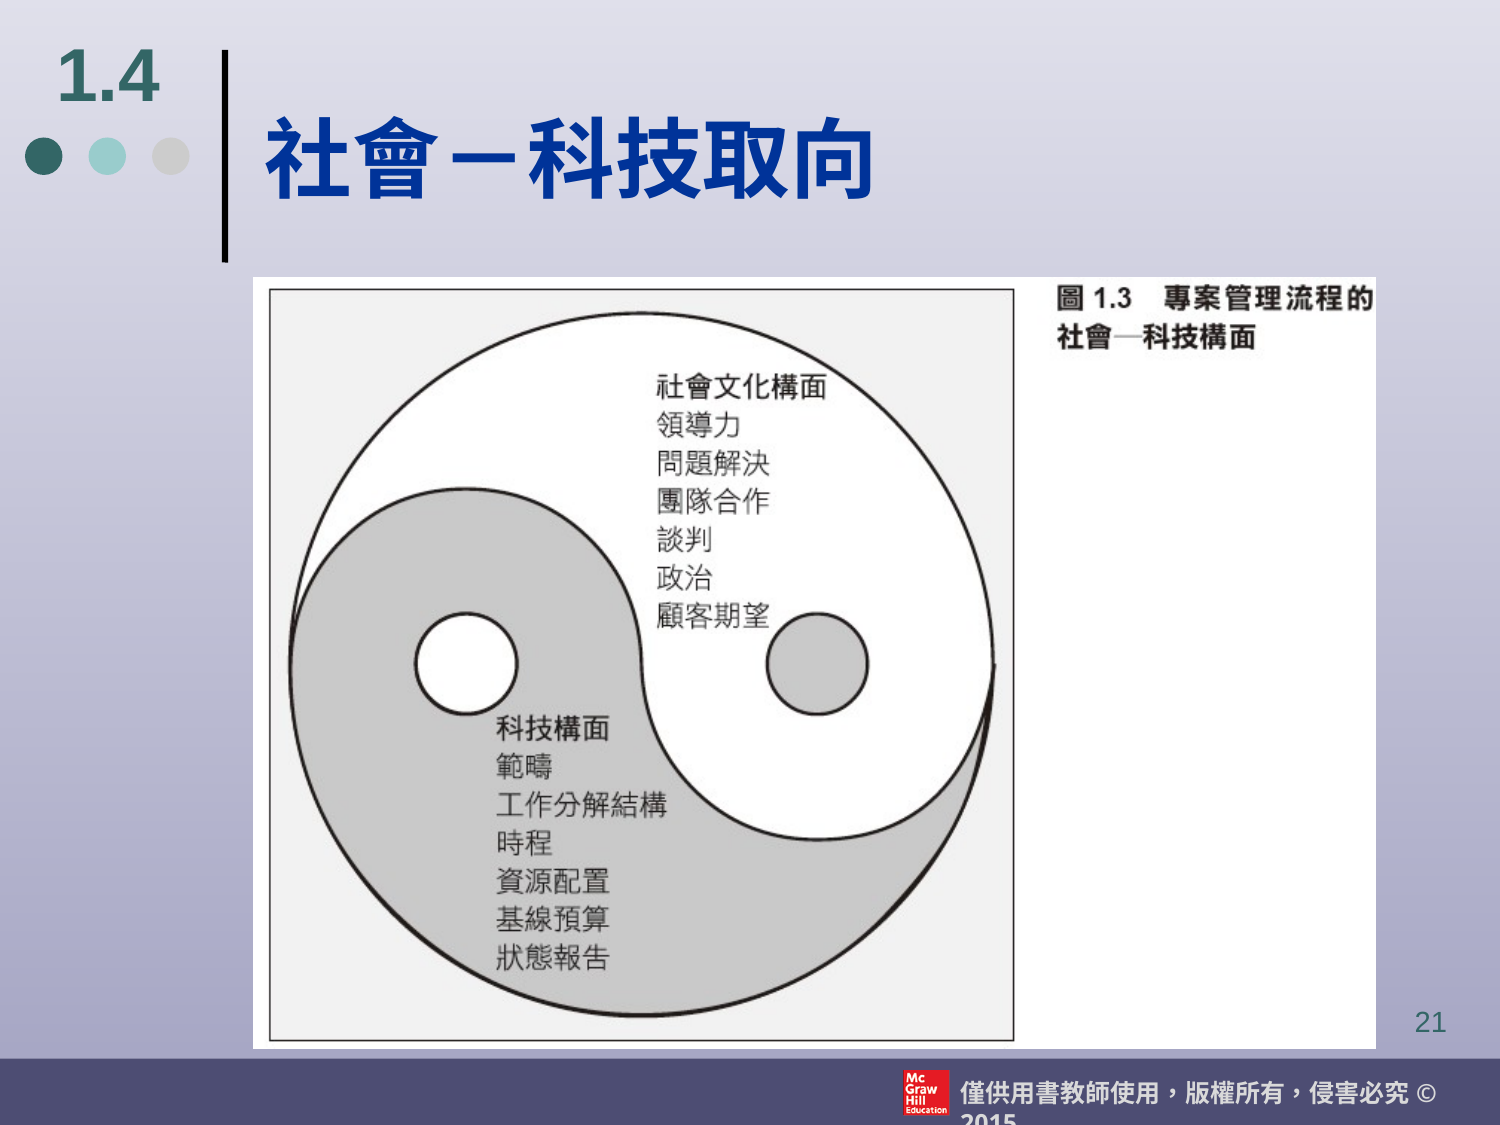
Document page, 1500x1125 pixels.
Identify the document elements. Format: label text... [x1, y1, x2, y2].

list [253, 276, 1377, 1049]
slide_number 21 [1399, 995, 1495, 1071]
picture [903, 1070, 950, 1116]
title 社會－科技取向 [249, 30, 1401, 282]
text_box 1.4 [41, 19, 195, 124]
